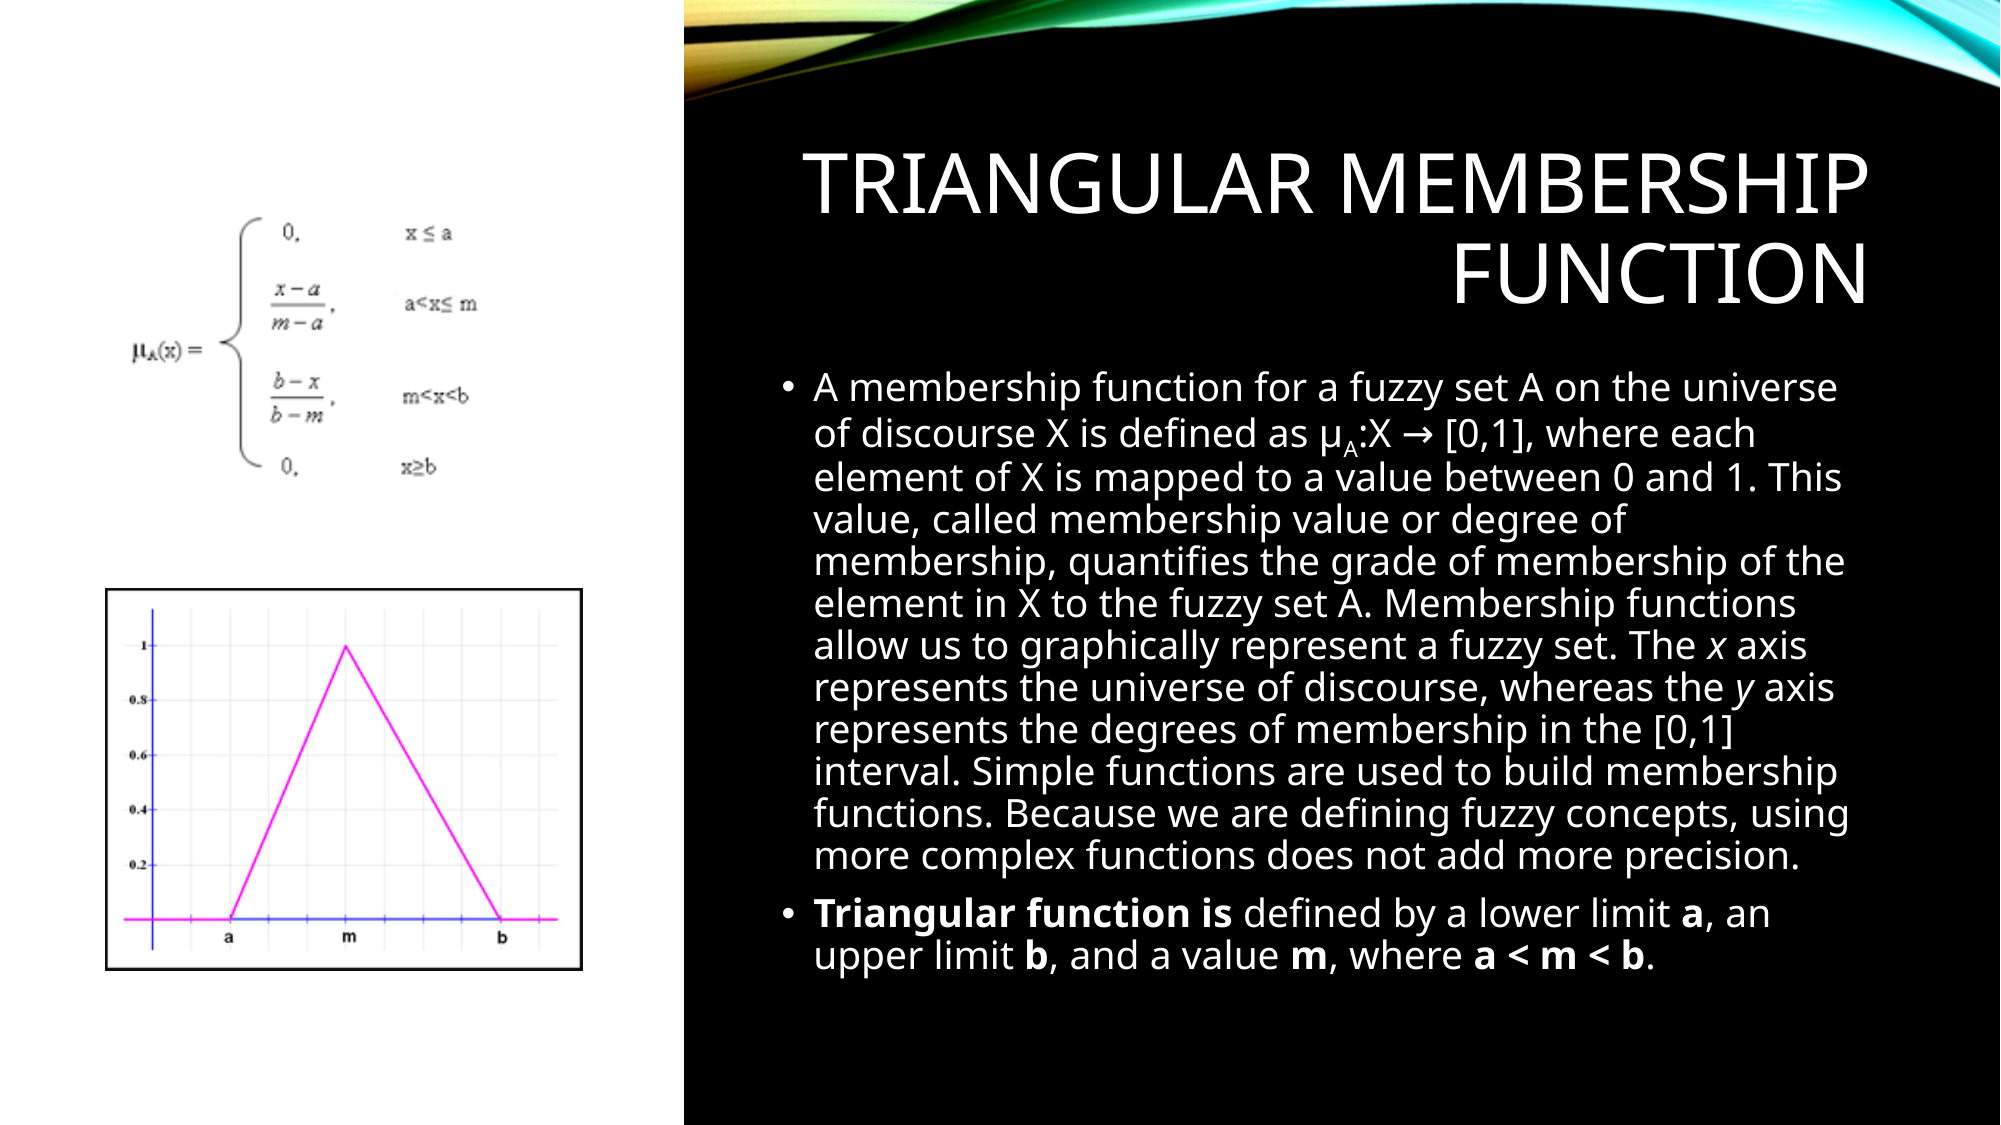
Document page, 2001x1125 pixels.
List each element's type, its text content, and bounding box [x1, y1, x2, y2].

title TRIANGULAR MEMBERSHIP FUNCTION [766, 237, 1888, 338]
list A membership function for a fuzzy set A on the universe of discourse X is defined as µA:X → [0,1], where each element of X is mapped to a value between 0 and 1. This value, called membership value or degree of membership, quantifies the grade of membership of the element in X to the fuzzy set A. Membership functions allow us to graphically represent a fuzzy set. The x axis represents the universe of discourse, whereas the y axis represents the degrees of membership in the [0,1] interval. Simple functions are used to build membership functions. Because we are defining fuzzy concepts, using more complex functions does not add more precision. Triangular function is defined by a lower limit a, an upper limit b, and a value m, where a < m < b. [766, 360, 1888, 1021]
picture [104, 588, 583, 971]
text_box [0, 237, 685, 1125]
picture [0, 0, 2000, 537]
